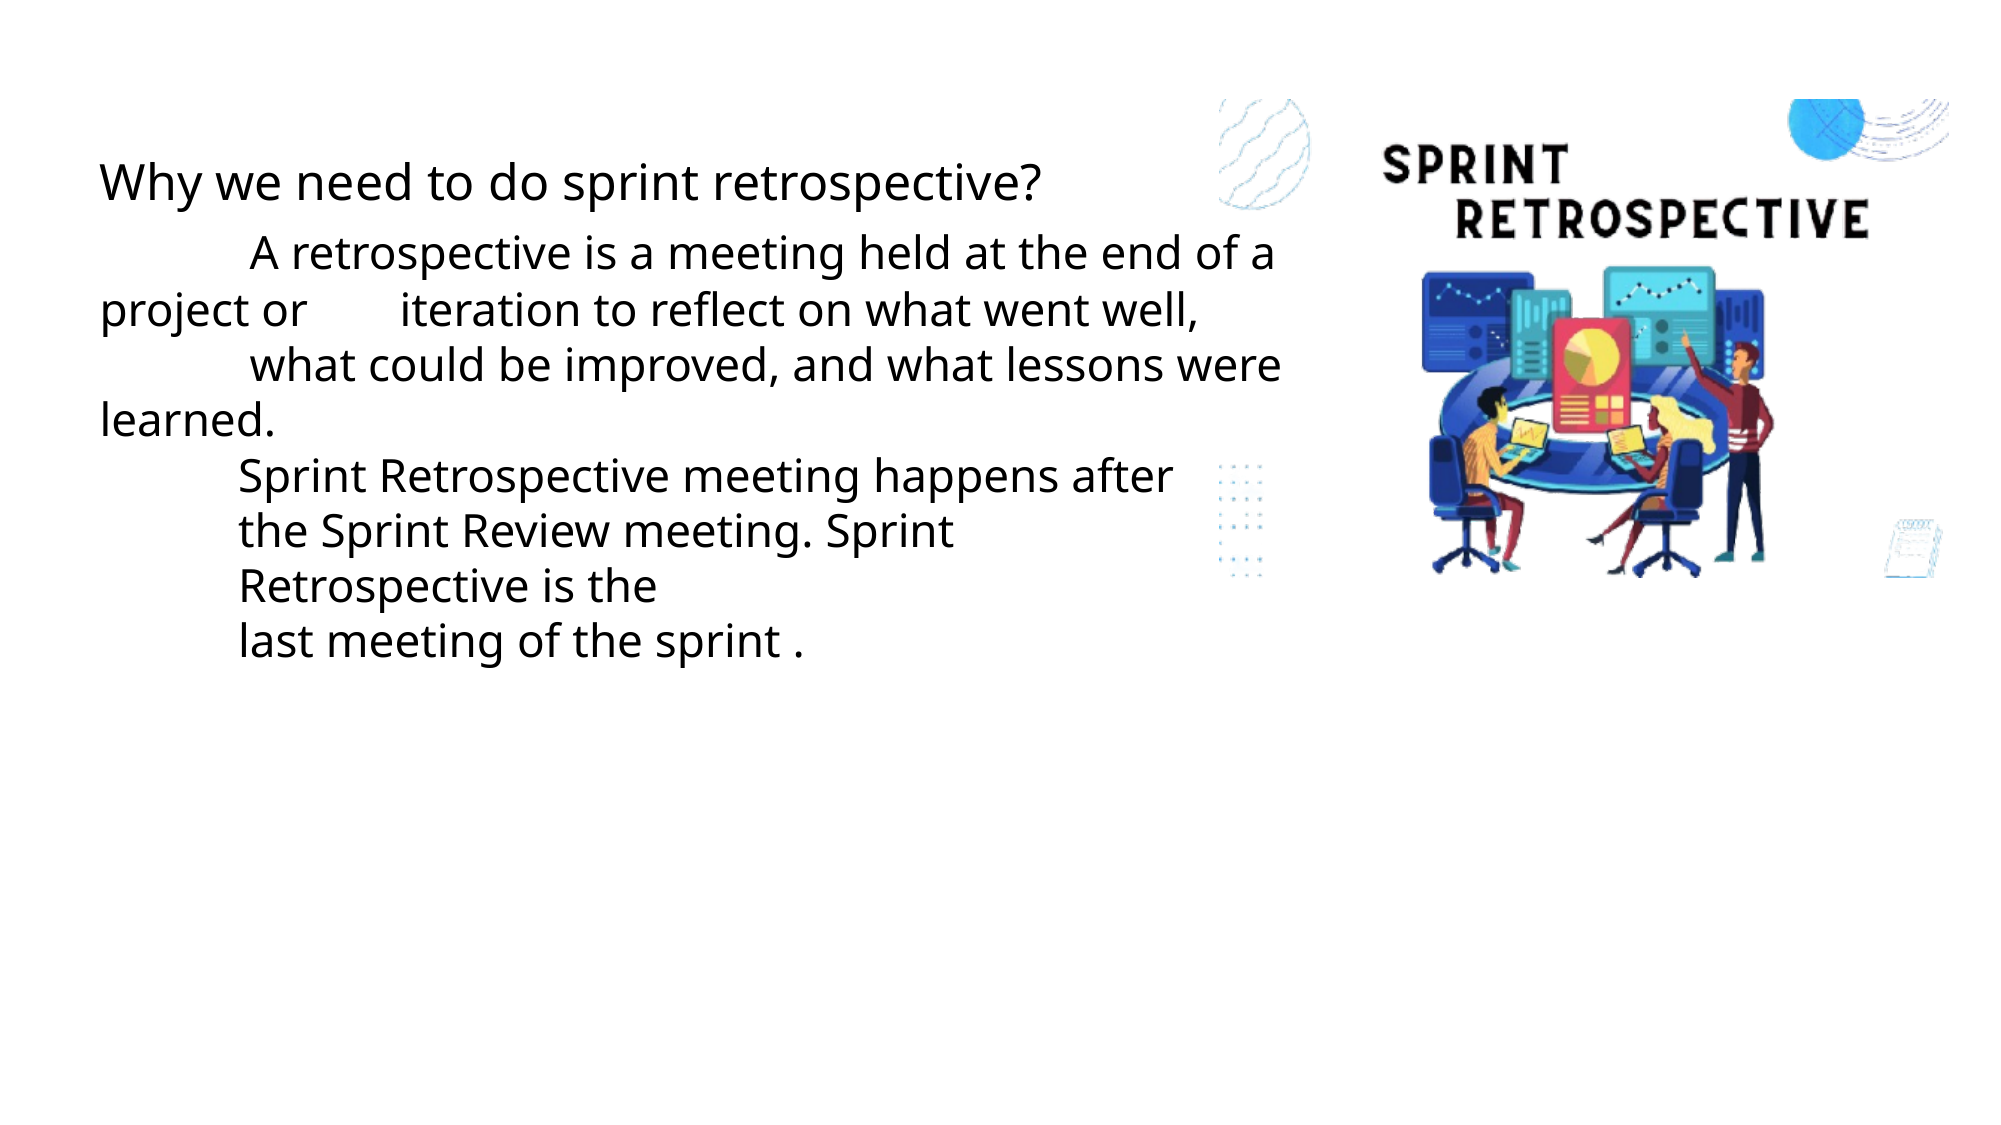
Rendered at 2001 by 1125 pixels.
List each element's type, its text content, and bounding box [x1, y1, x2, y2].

text_box Sprint Retrospective meeting happens after the Sprint Review meeting. Sprint Retrospective is the last meeting of the sprint . [223, 439, 1244, 675]
picture [1219, 99, 1949, 578]
text_box Why we need to do sprint retrospective? A retrospective is a meeting held at the end of a project or iteration to reflect on what went well, what could be improved, and what lessons were learned. [84, 143, 1219, 454]
